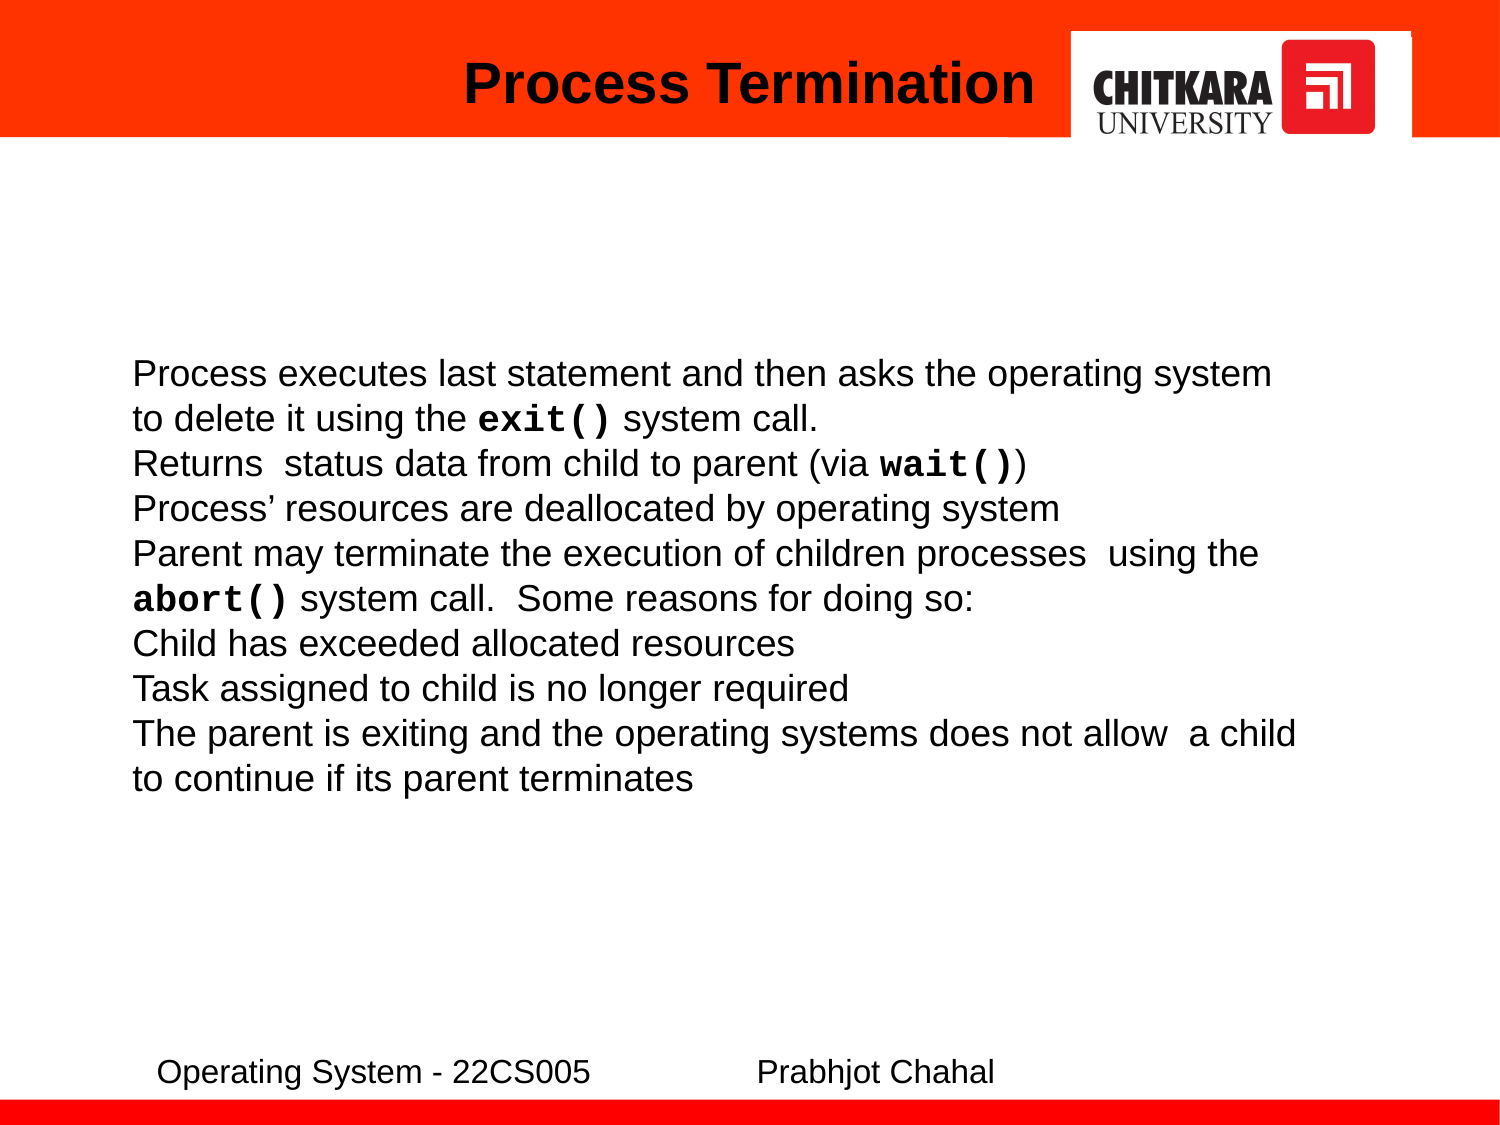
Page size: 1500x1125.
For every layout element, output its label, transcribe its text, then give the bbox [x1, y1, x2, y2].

list Process executes last statement and then asks the operating system to delete it using the exit() system call. Returns status data from child to parent (via wait()) Process’ resources are deallocated by operating system Parent may terminate the execution of children processes using the abort() system call. Some reasons for doing so: Child has exceeded allocated resources Task assigned to child is no longer required The parent is exiting and the operating systems does not allow a child to continue if its parent terminates [132, 202, 1309, 946]
text_box Operating System - 22CS005 Prabhjot Chahal [40, 1042, 1474, 1103]
picture [1074, 128, 1390, 138]
title Process Termination [75, 32, 1425, 128]
